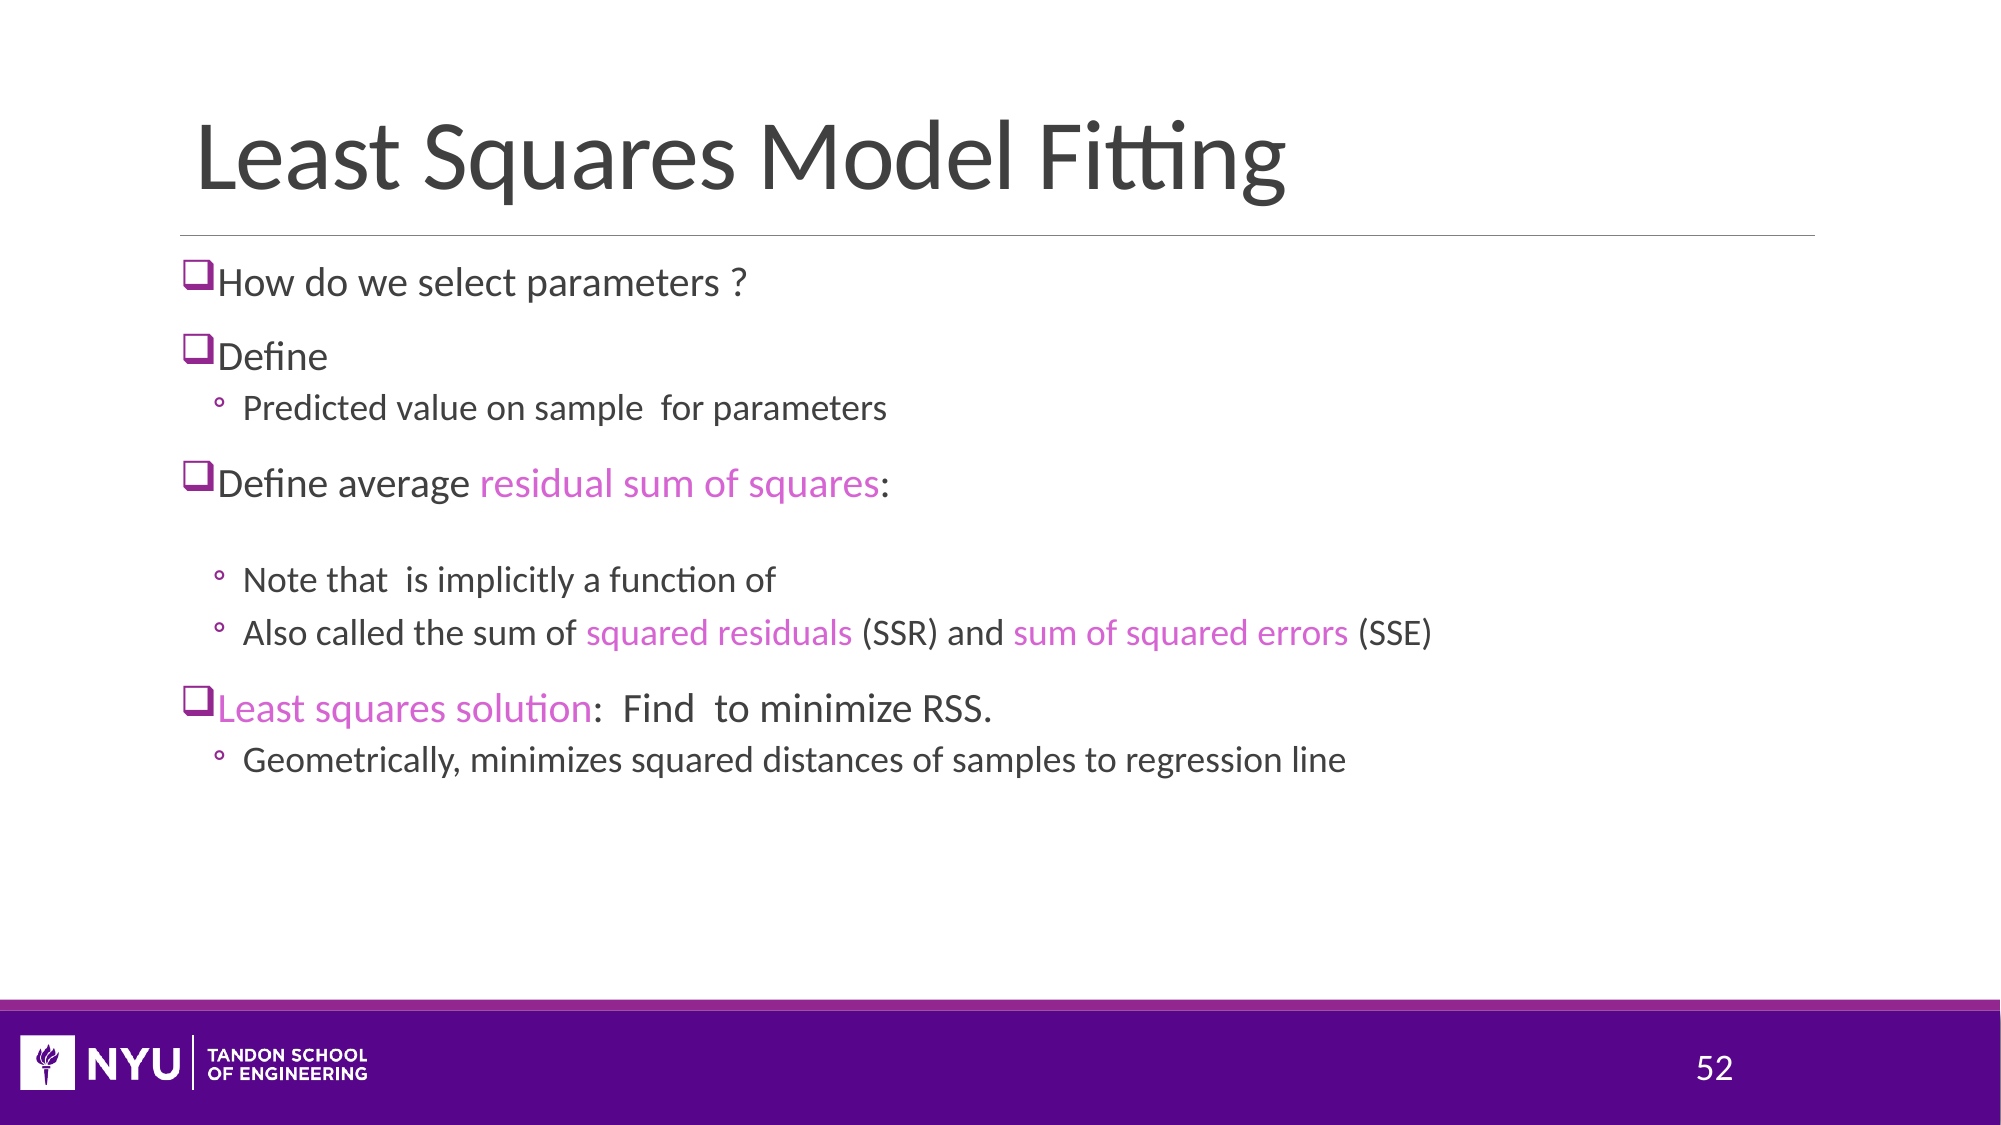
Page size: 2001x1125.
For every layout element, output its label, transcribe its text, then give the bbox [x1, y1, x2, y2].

slide_number 52 [1533, 1035, 1749, 1096]
title Least Squares Model Fitting [180, 47, 1830, 218]
